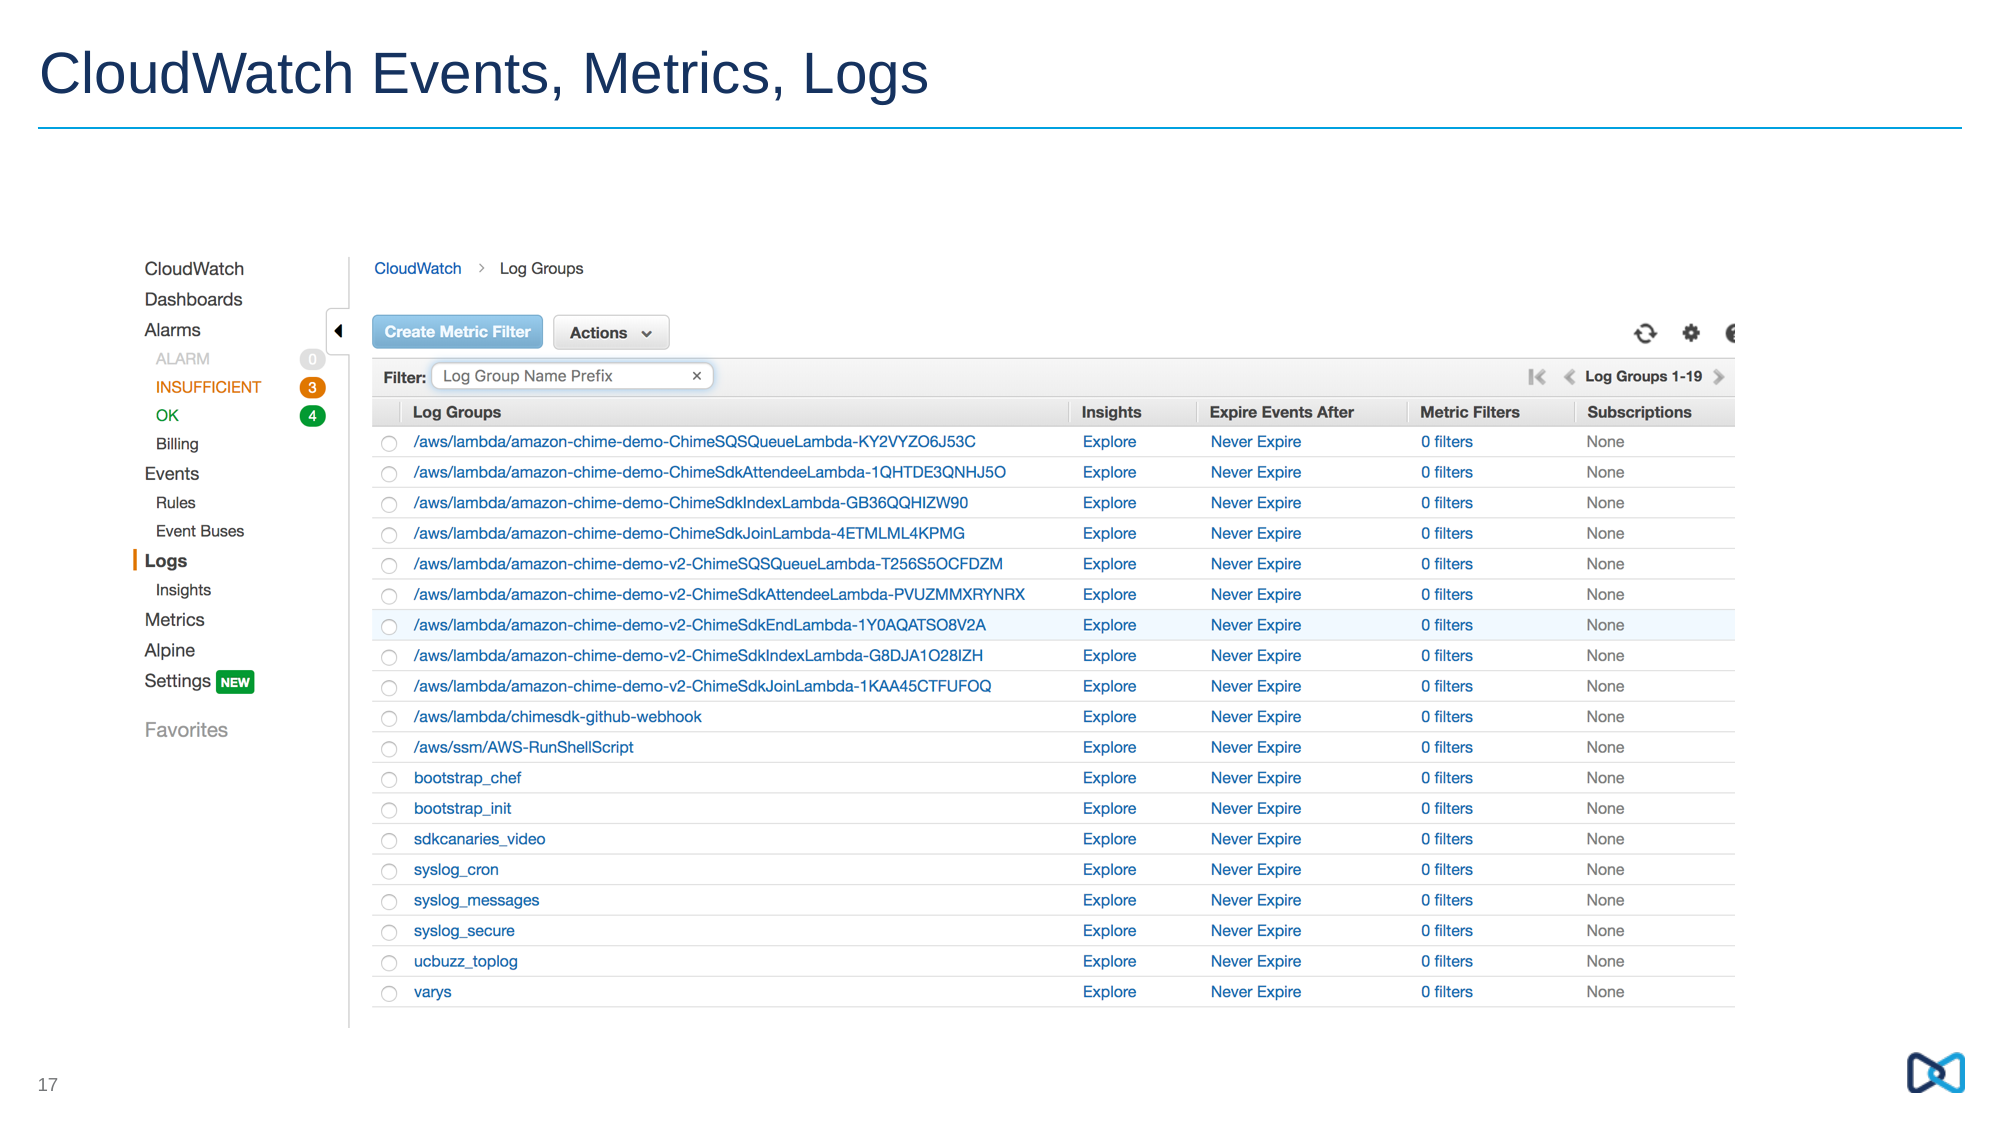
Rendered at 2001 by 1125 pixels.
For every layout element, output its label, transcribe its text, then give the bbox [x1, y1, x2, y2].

slide_number 17 [37, 1071, 488, 1098]
title CloudWatch Events, Metrics, Logs [39, 31, 1964, 107]
picture [132, 242, 1735, 1028]
